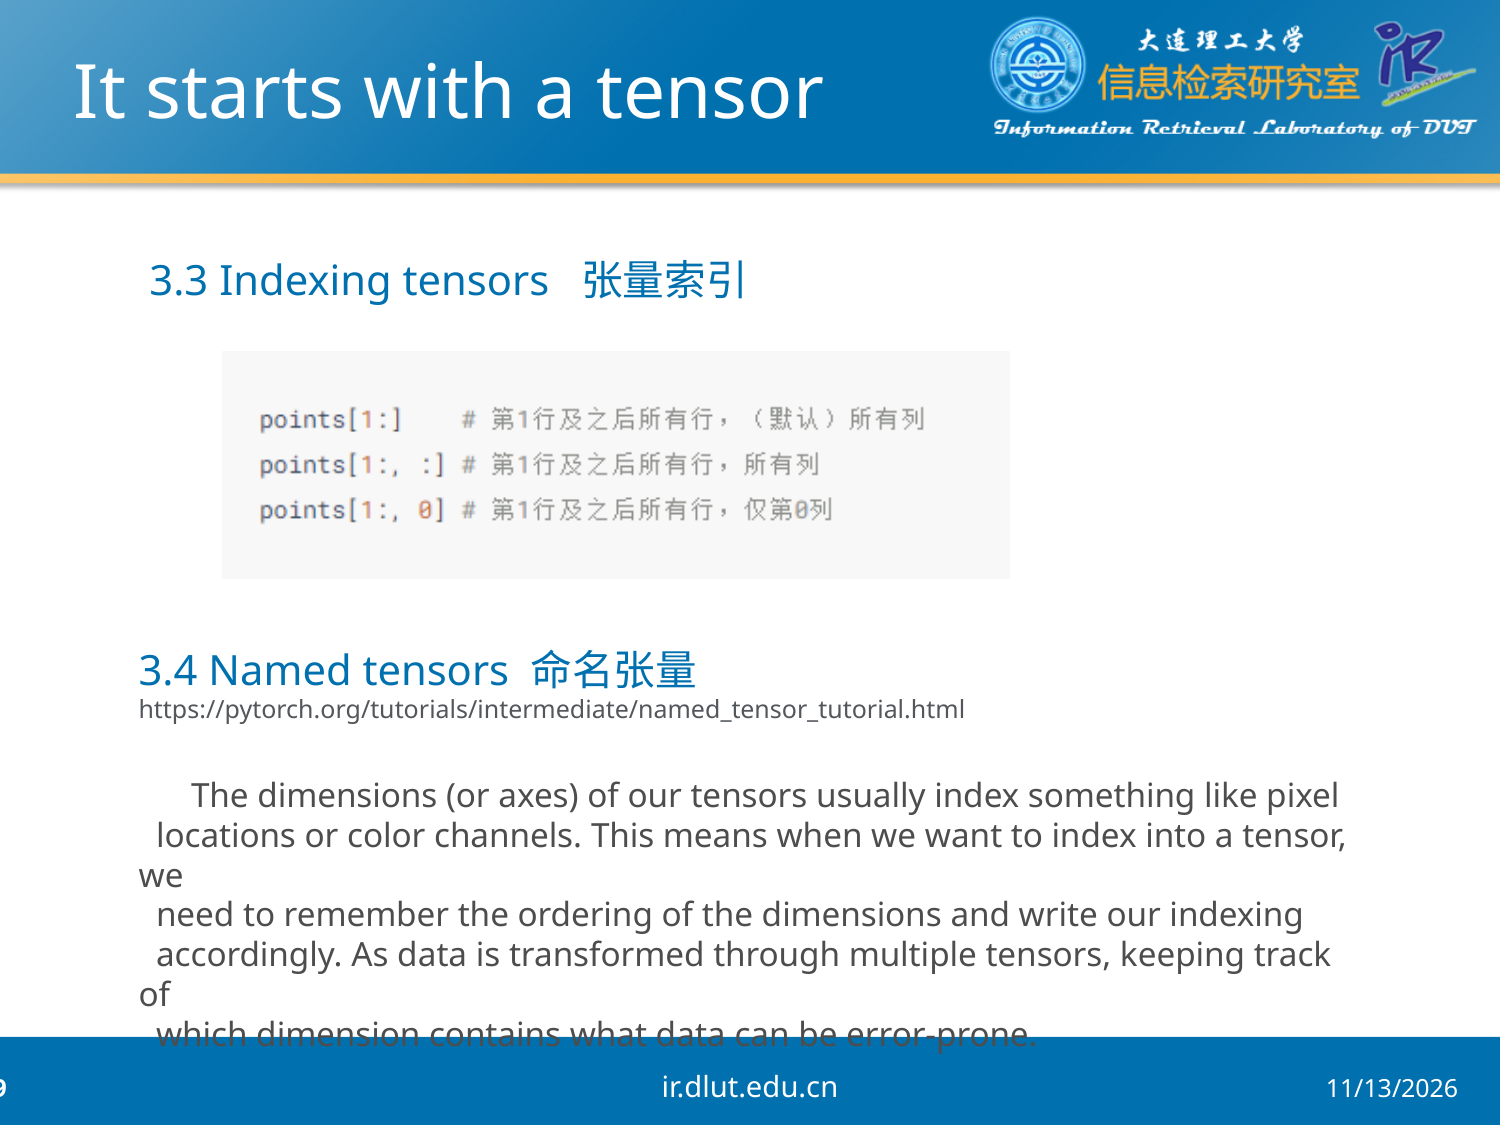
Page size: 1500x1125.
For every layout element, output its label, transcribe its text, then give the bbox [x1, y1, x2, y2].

text_box 3.3 Indexing tensors 张量索引 3.4 Named tensors 命名张量 https://pytorch.org/tutorials/intermediate/named_tensor_tutorial.html The dimensions (or axes) of our tensors usually index something like pixel locations or color channels. This means when we want to index into a tensor, we need to remember the ordering of the dimensions and write our indexing accordingly. As data is transformed through multiple tensors, keeping track of which dimension contains what data can be error-prone. [123, 246, 1367, 1125]
picture [0, 0, 1500, 1125]
title It starts with a tensor [58, 35, 944, 143]
picture [222, 351, 1010, 579]
